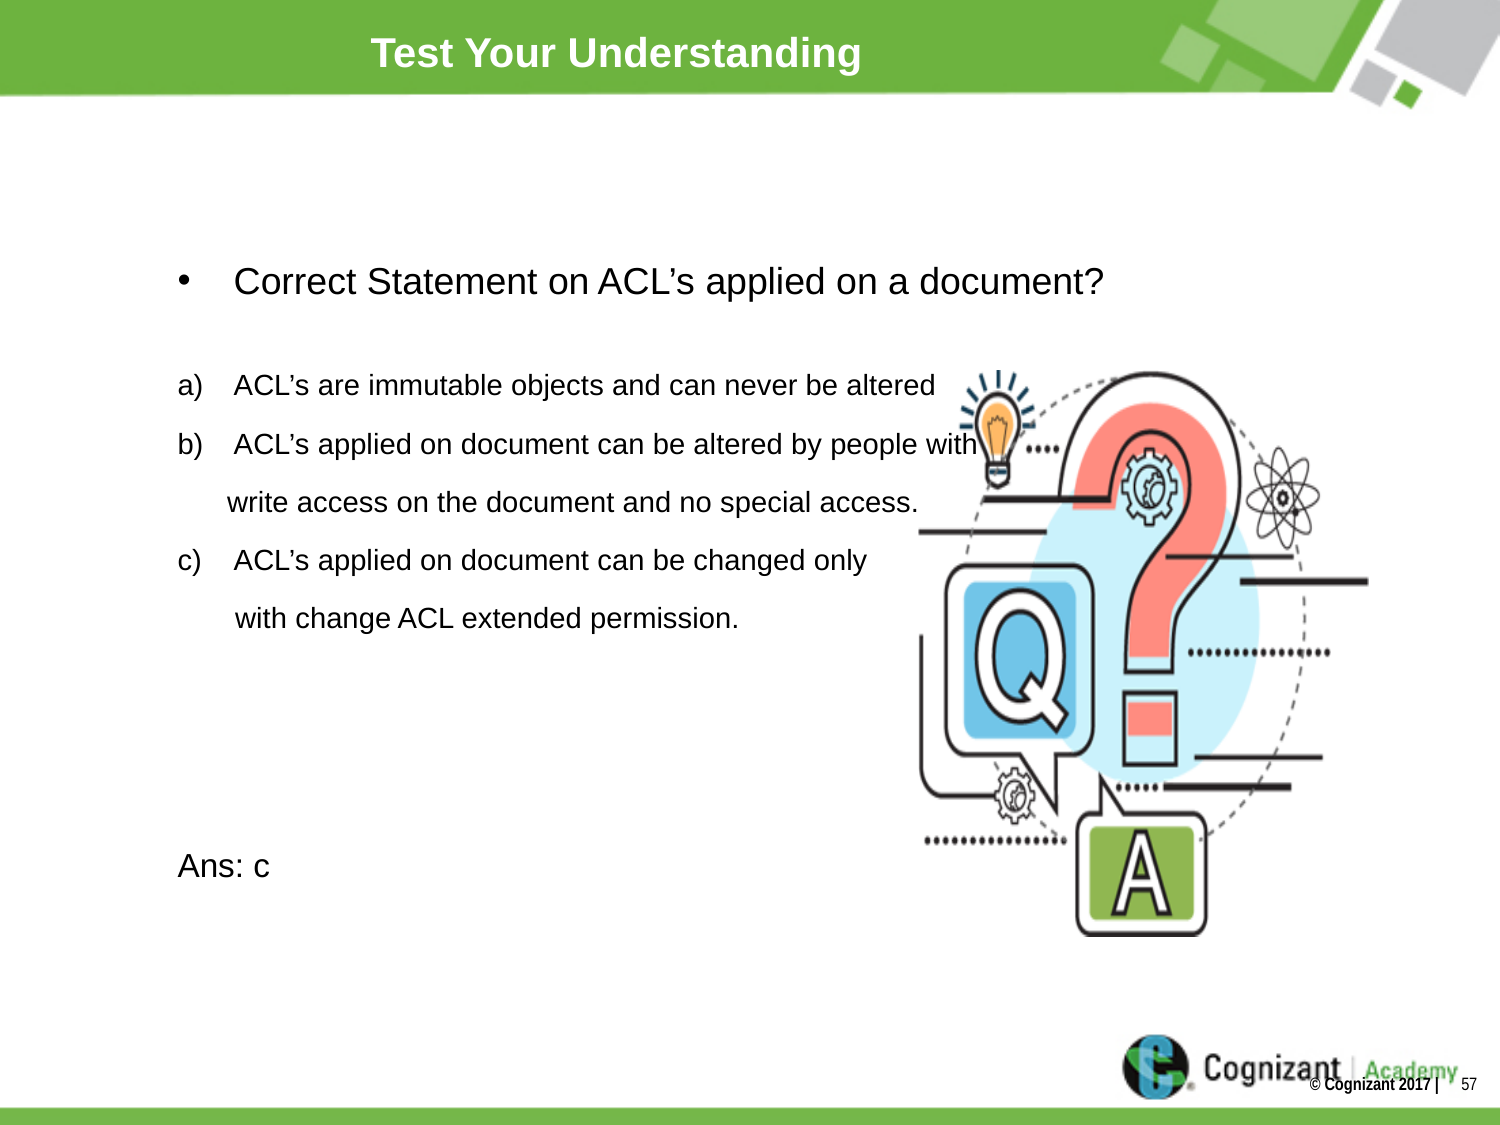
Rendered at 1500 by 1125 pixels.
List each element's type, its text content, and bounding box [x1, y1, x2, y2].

title Test Your Understanding [355, 0, 1398, 103]
list Correct Statement on ACL’s applied on a document? ACL’s are immutable objects and can never be altered ACL’s applied on document can be altered by people with write access on the document and no special access. ACL’s applied on document can be changed only with change ACL extended permission. Ans: c [162, 249, 1271, 963]
picture [0, 0, 1500, 1125]
